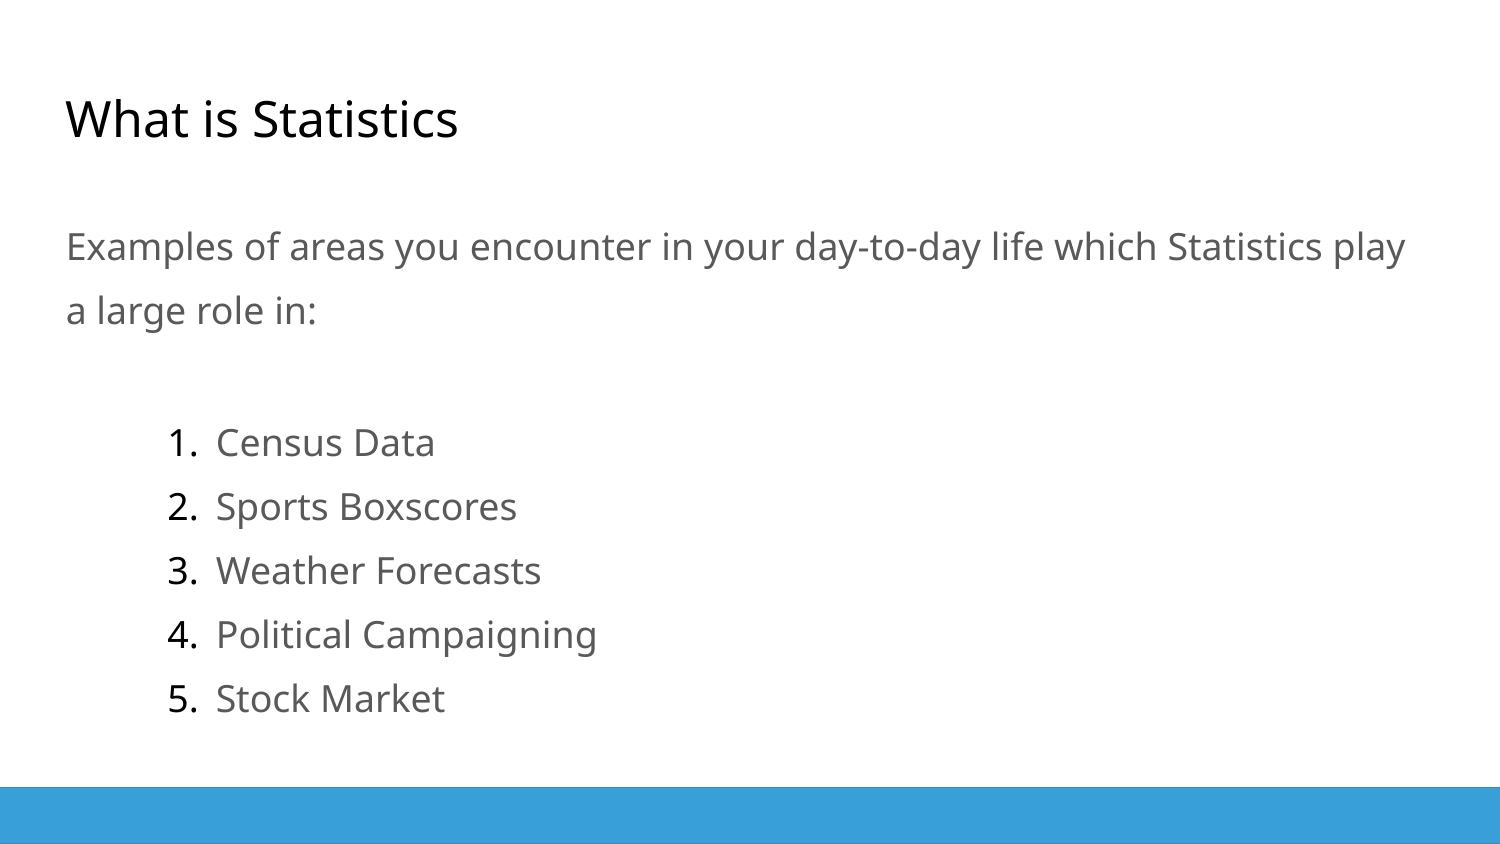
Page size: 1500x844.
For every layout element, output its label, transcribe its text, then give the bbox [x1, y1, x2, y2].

text_box Examples of areas you encounter in your day-to-day life which Statistics play a large role in: Census Data Sports Boxscores Weather Forecasts Political Campaigning Stock Market [51, 189, 1449, 750]
text_box What is Statistics [51, 72, 1449, 167]
